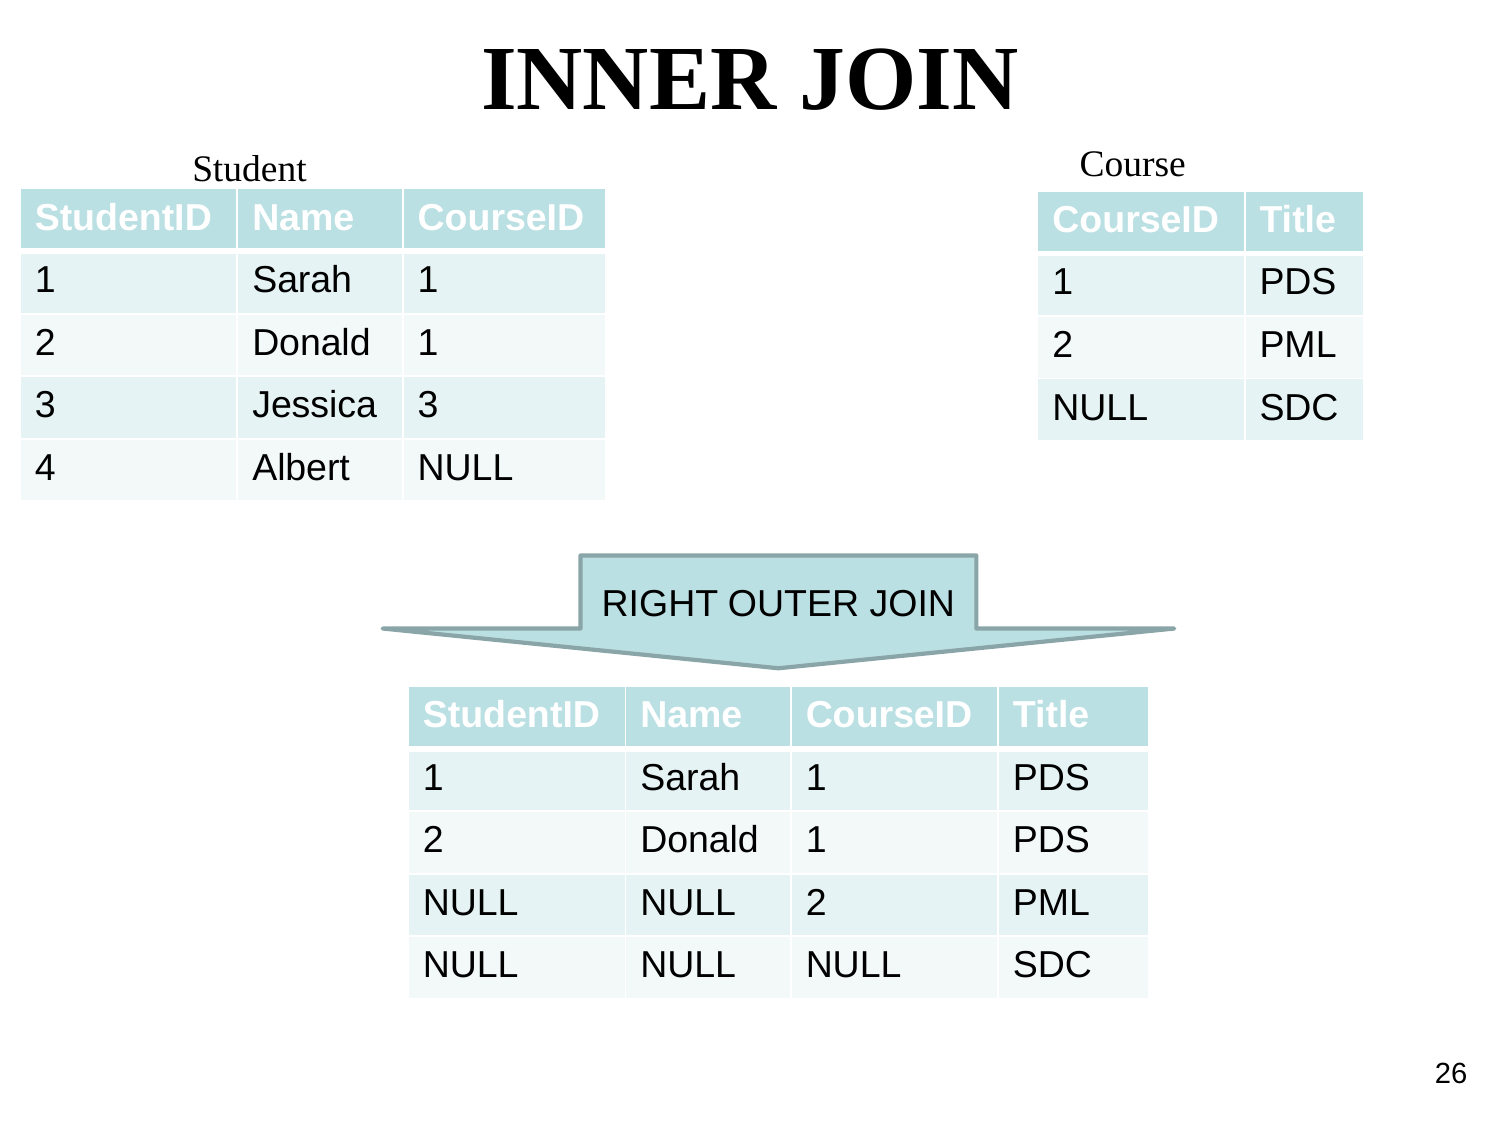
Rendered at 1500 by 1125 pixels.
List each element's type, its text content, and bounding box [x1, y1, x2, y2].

table_header Title [1246, 192, 1363, 251]
table_header CourseID [792, 687, 997, 746]
table_cell NULL [1038, 379, 1244, 440]
table_cell 1 [409, 752, 625, 810]
table_cell 2 [792, 875, 997, 935]
table_cell 2 [1038, 317, 1244, 378]
table_cell PDS [1246, 256, 1363, 315]
table_cell NULL [626, 875, 790, 935]
table_cell Donald [626, 812, 790, 873]
table_cell 1 [404, 254, 605, 313]
table_cell PDS [999, 752, 1148, 810]
table_cell SDC [999, 937, 1148, 998]
table_header Name [238, 189, 402, 248]
table_cell PML [999, 875, 1148, 935]
table_cell 4 [21, 440, 236, 500]
table_cell 3 [404, 377, 605, 438]
table_header StudentID [21, 189, 236, 248]
table_cell 3 [21, 377, 236, 438]
table_cell Sarah [238, 254, 402, 313]
table_cell NULL [404, 440, 605, 500]
table_cell NULL [409, 875, 625, 935]
table_cell Albert [238, 440, 402, 500]
table_cell SDC [1246, 379, 1363, 440]
text_box INNER JOIN [0, 10, 1500, 136]
table_header Title [999, 687, 1148, 746]
table_cell 2 [409, 812, 625, 873]
text_box Course [1064, 131, 1341, 192]
table_cell NULL [409, 937, 625, 998]
table_cell 1 [404, 315, 605, 375]
table_header CourseID [404, 189, 605, 248]
table_cell Donald [238, 315, 402, 375]
table_cell NULL [792, 937, 997, 998]
text_box Student [177, 136, 345, 197]
table_cell 1 [792, 812, 997, 873]
table_cell 1 [1038, 256, 1244, 315]
table_cell Sarah [626, 752, 790, 810]
table_header Name [626, 687, 790, 746]
table_cell PDS [999, 812, 1148, 873]
table_header CourseID [1038, 192, 1244, 251]
table_cell Jessica [238, 377, 402, 438]
table_header StudentID [409, 687, 625, 746]
table_cell 1 [21, 254, 236, 313]
table_cell NULL [626, 937, 790, 998]
table_cell 1 [792, 752, 997, 810]
table_cell 2 [21, 315, 236, 375]
text_box RIGHT OUTER JOIN [380, 553, 1177, 671]
slide_number 26 [1132, 1046, 1483, 1125]
table_cell PML [1246, 317, 1363, 378]
